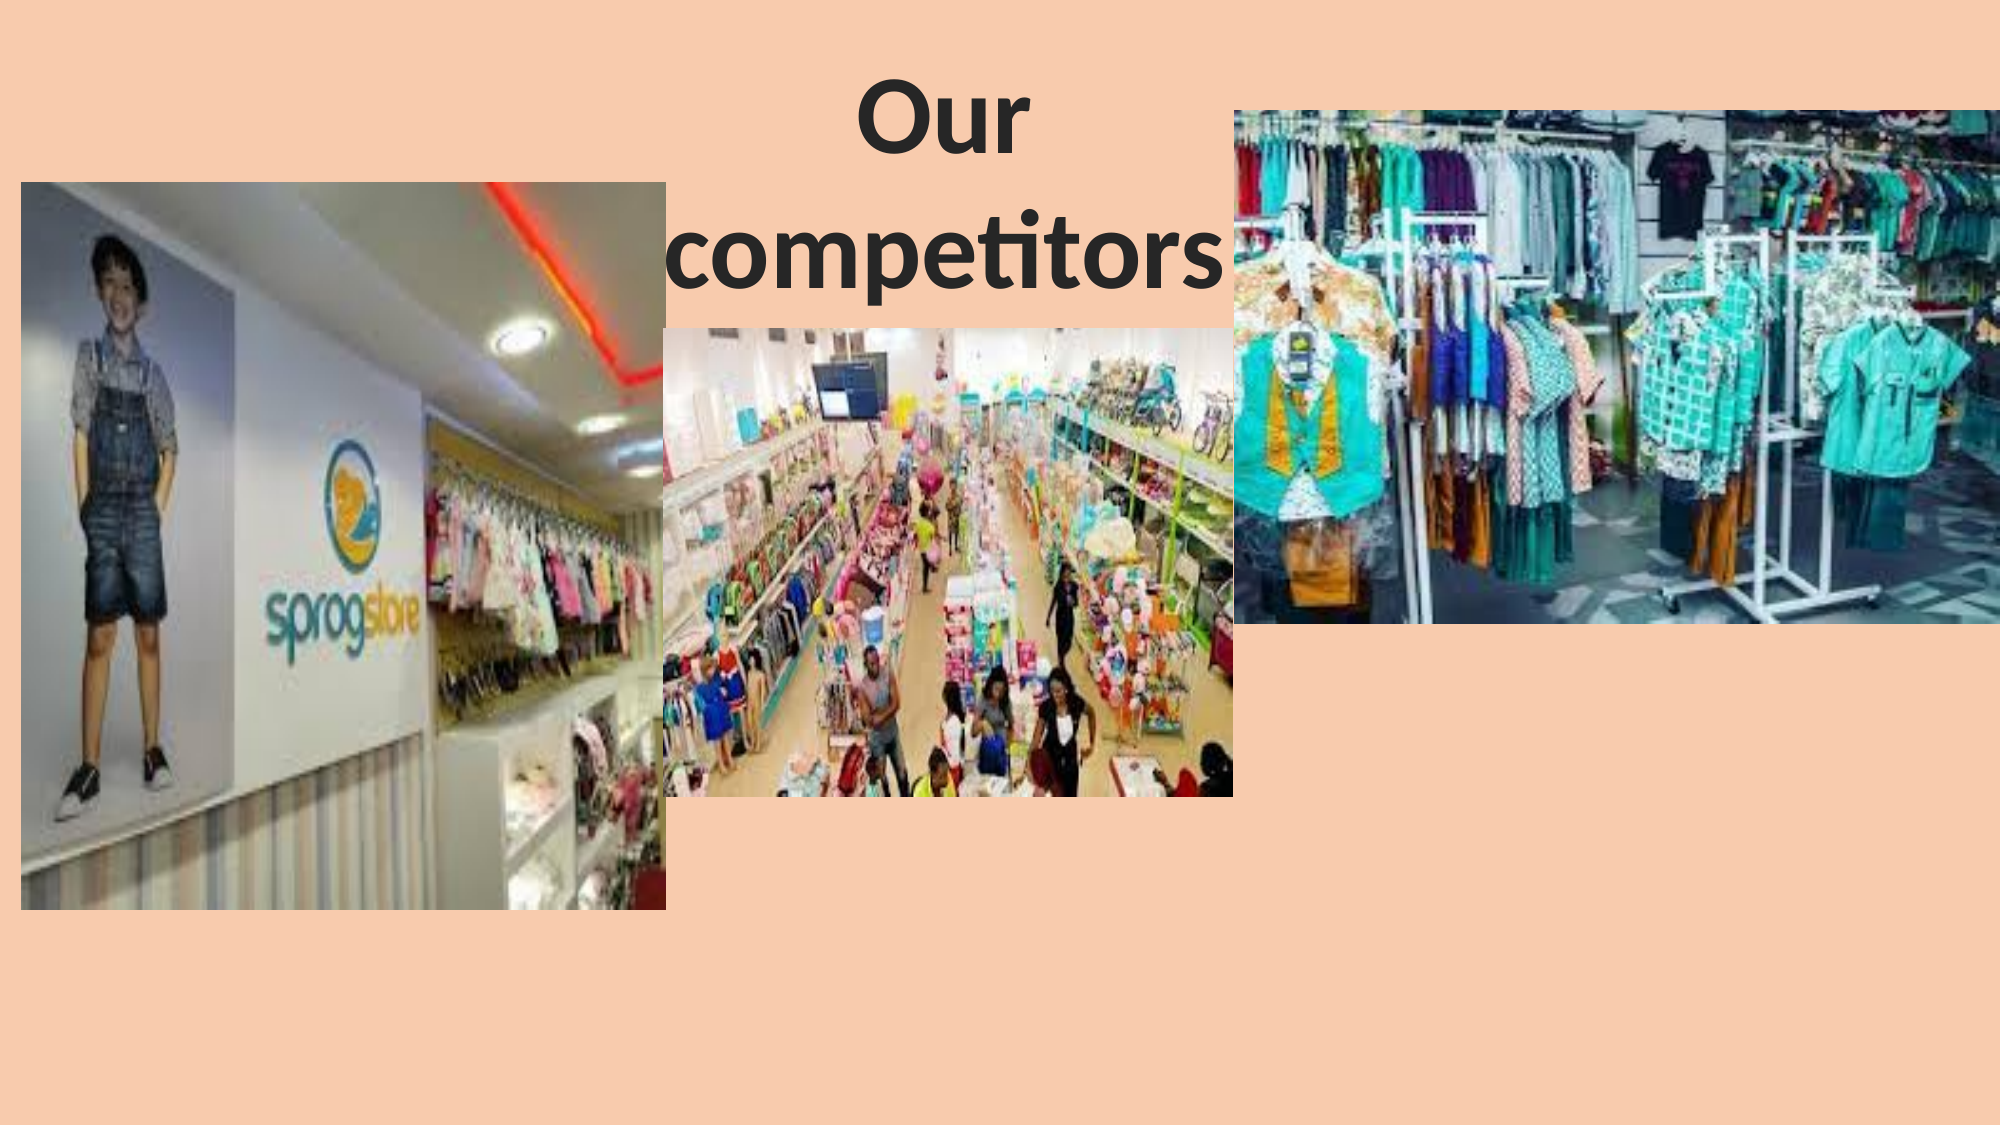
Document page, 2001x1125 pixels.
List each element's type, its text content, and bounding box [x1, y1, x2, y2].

text_box Our competitors [630, 34, 1259, 319]
picture [20, 182, 1233, 910]
picture [1234, 110, 2000, 624]
